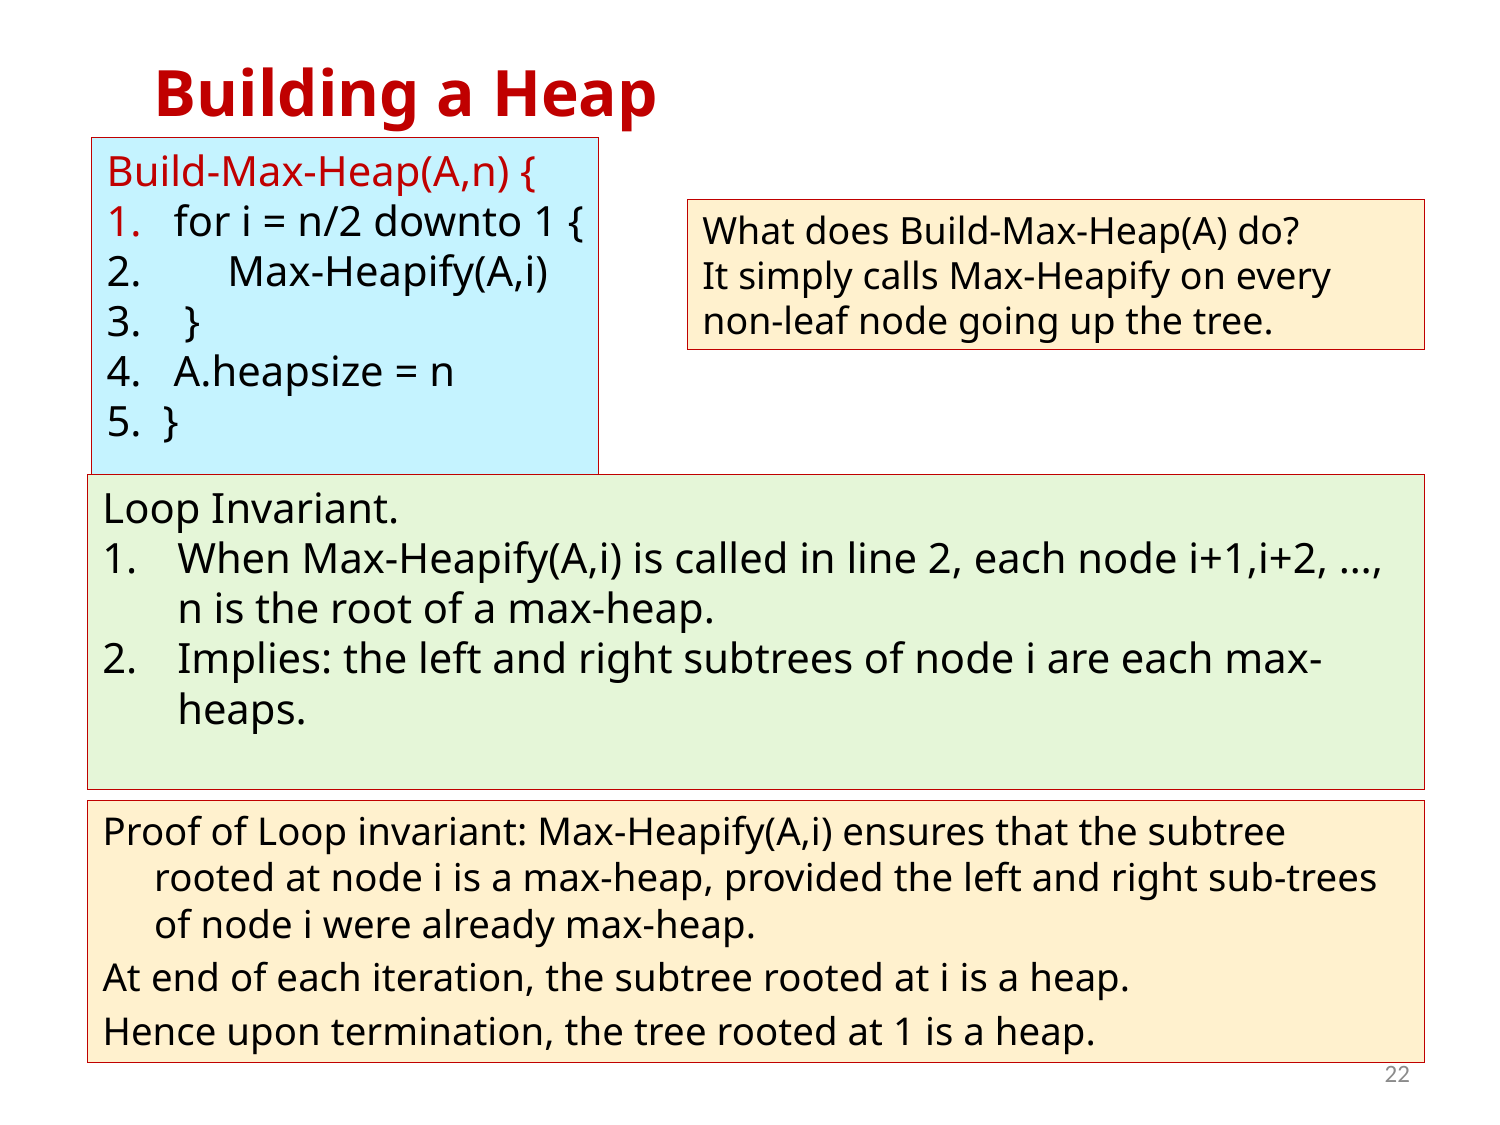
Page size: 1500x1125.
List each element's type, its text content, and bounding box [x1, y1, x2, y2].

text_box What does Build-Max-Heap(A) do? It simply calls Max-Heapify on every non-leaf node going up the tree. [687, 199, 1425, 350]
slide_number 22 [1074, 1042, 1425, 1103]
title Building a Heap [75, 45, 738, 138]
text_box Loop Invariant. When Max-Heapify(A,i) is called in line 2, each node i+1,i+2, …, n is the root of a max-heap. Implies: the left and right subtrees of node i are each max-heaps. [87, 474, 1425, 790]
text_box Build-Max-Heap(A,n) { for i = n/2 downto 1 { Max-Heapify(A,i) } A.heapsize = n } [91, 137, 599, 474]
list Proof of Loop invariant: Max-Heapify(A,i) ensures that the subtree rooted at node i is a max-heap, provided the left and right sub-trees of node i were already max-heap. At end of each iteration, the subtree rooted at i is a heap. Hence upon termination, the tree rooted at 1 is a heap. [87, 800, 1425, 1063]
